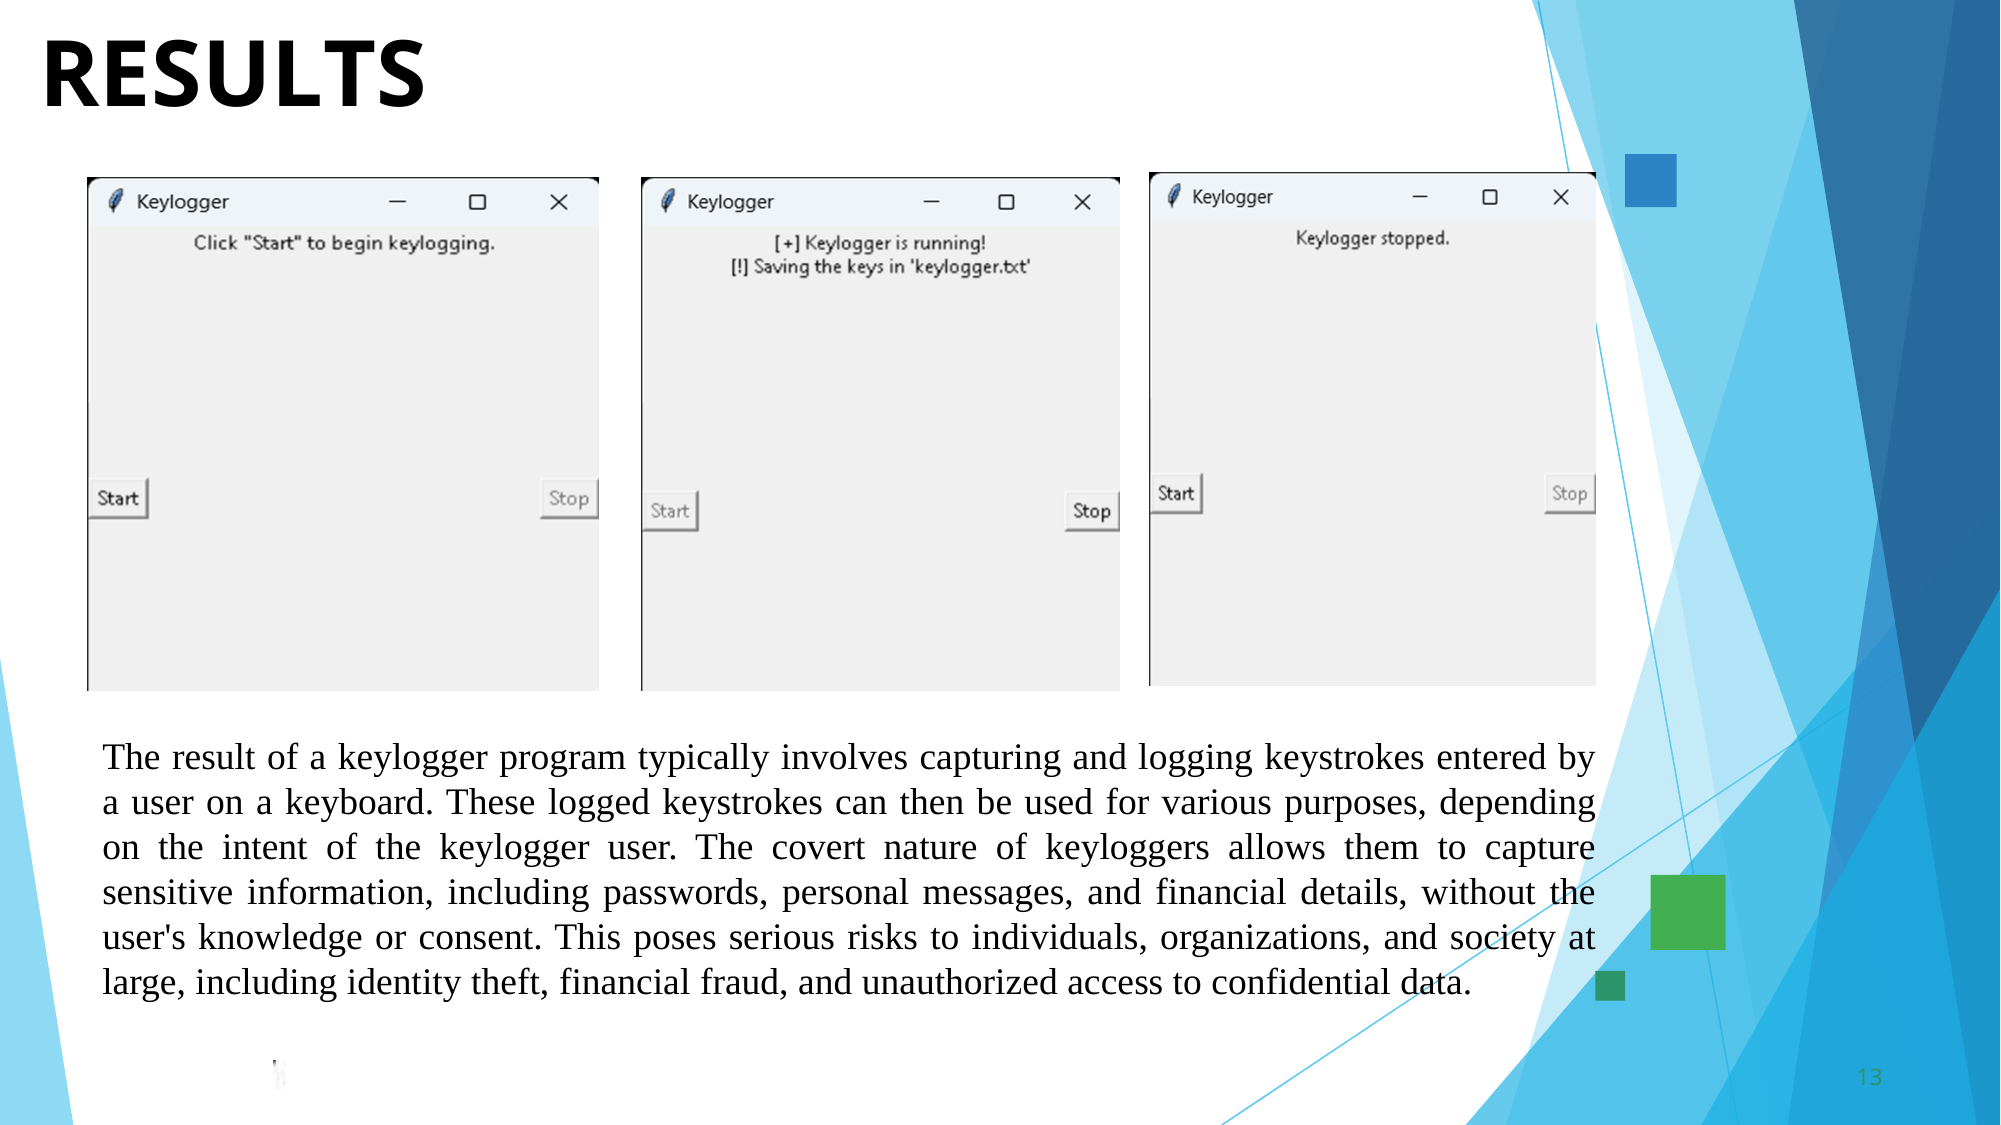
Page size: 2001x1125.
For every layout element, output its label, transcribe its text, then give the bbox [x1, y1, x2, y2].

title RESULTS [37, 12, 524, 203]
text_box [1650, 874, 1726, 950]
text_box [1625, 154, 1677, 208]
picture [87, 177, 599, 692]
picture [641, 177, 1120, 692]
text_box The result of a keylogger program typically involves capturing and logging keystrokes entered by a user on a keyboard. These logged keystrokes can then be used for various purposes, depending on the intent of the keylogger user. The covert nature of keyloggers allows them to capture sensitive information, including passwords, personal messages, and financial details, without the user's knowledge or consent. This poses serious risks to individuals, organizations, and society at large, including identity theft, financial fraud, and unauthorized access to confidential data. [87, 724, 1613, 1055]
text_box 13 [1849, 1061, 1888, 1095]
text_box [1613, 970, 1626, 1001]
picture [1149, 171, 1596, 686]
picture [273, 1060, 287, 1091]
